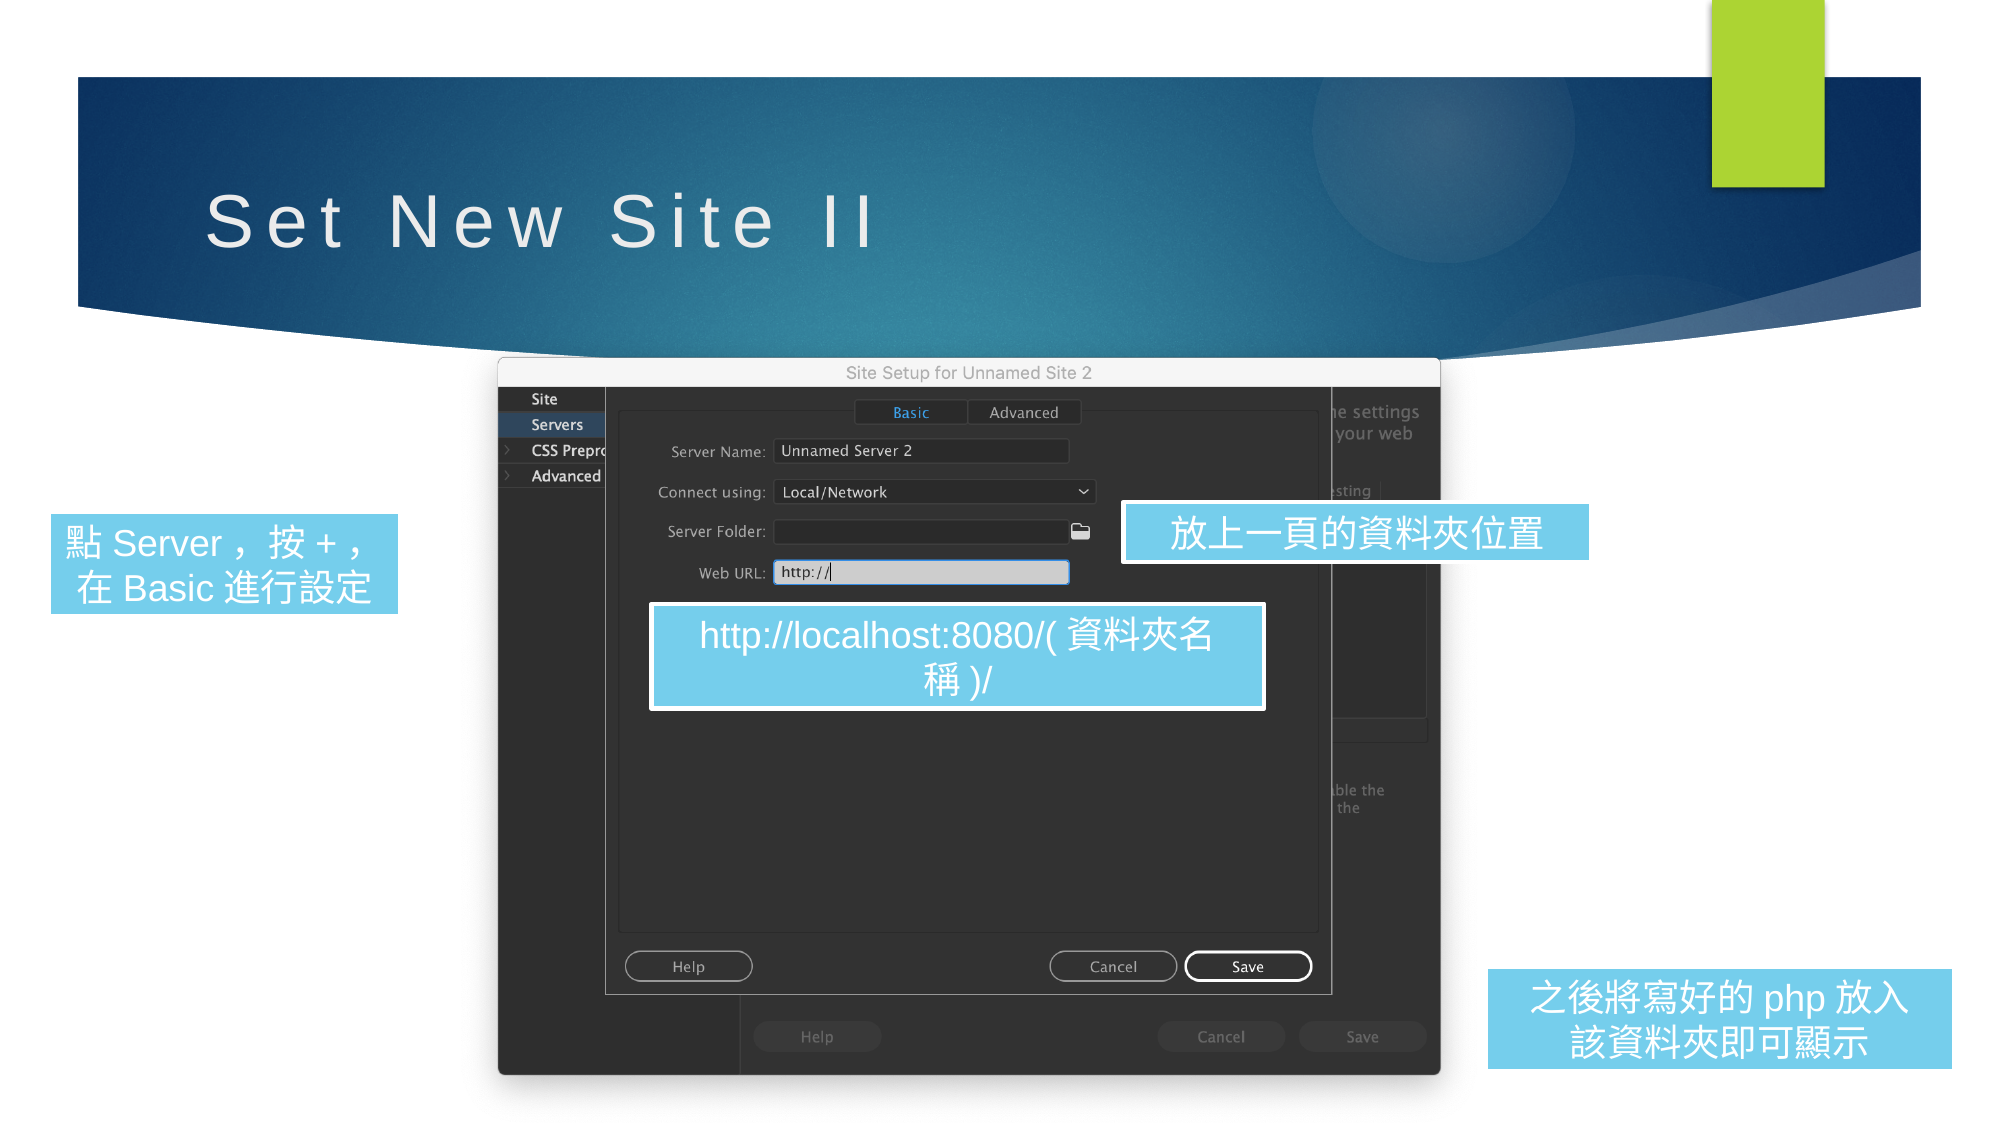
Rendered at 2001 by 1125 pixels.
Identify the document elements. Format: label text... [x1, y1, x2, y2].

text_box 點Server，按+， 在Basic進行設定 [47, 509, 403, 619]
text_box 之後將寫好的php放入 該資料夾即可顯示 [1491, 964, 1956, 1074]
text_box 放上一頁的資料夾位置 [1491, 500, 1594, 564]
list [452, 322, 1487, 1125]
title Set New Site II [189, 159, 1627, 276]
